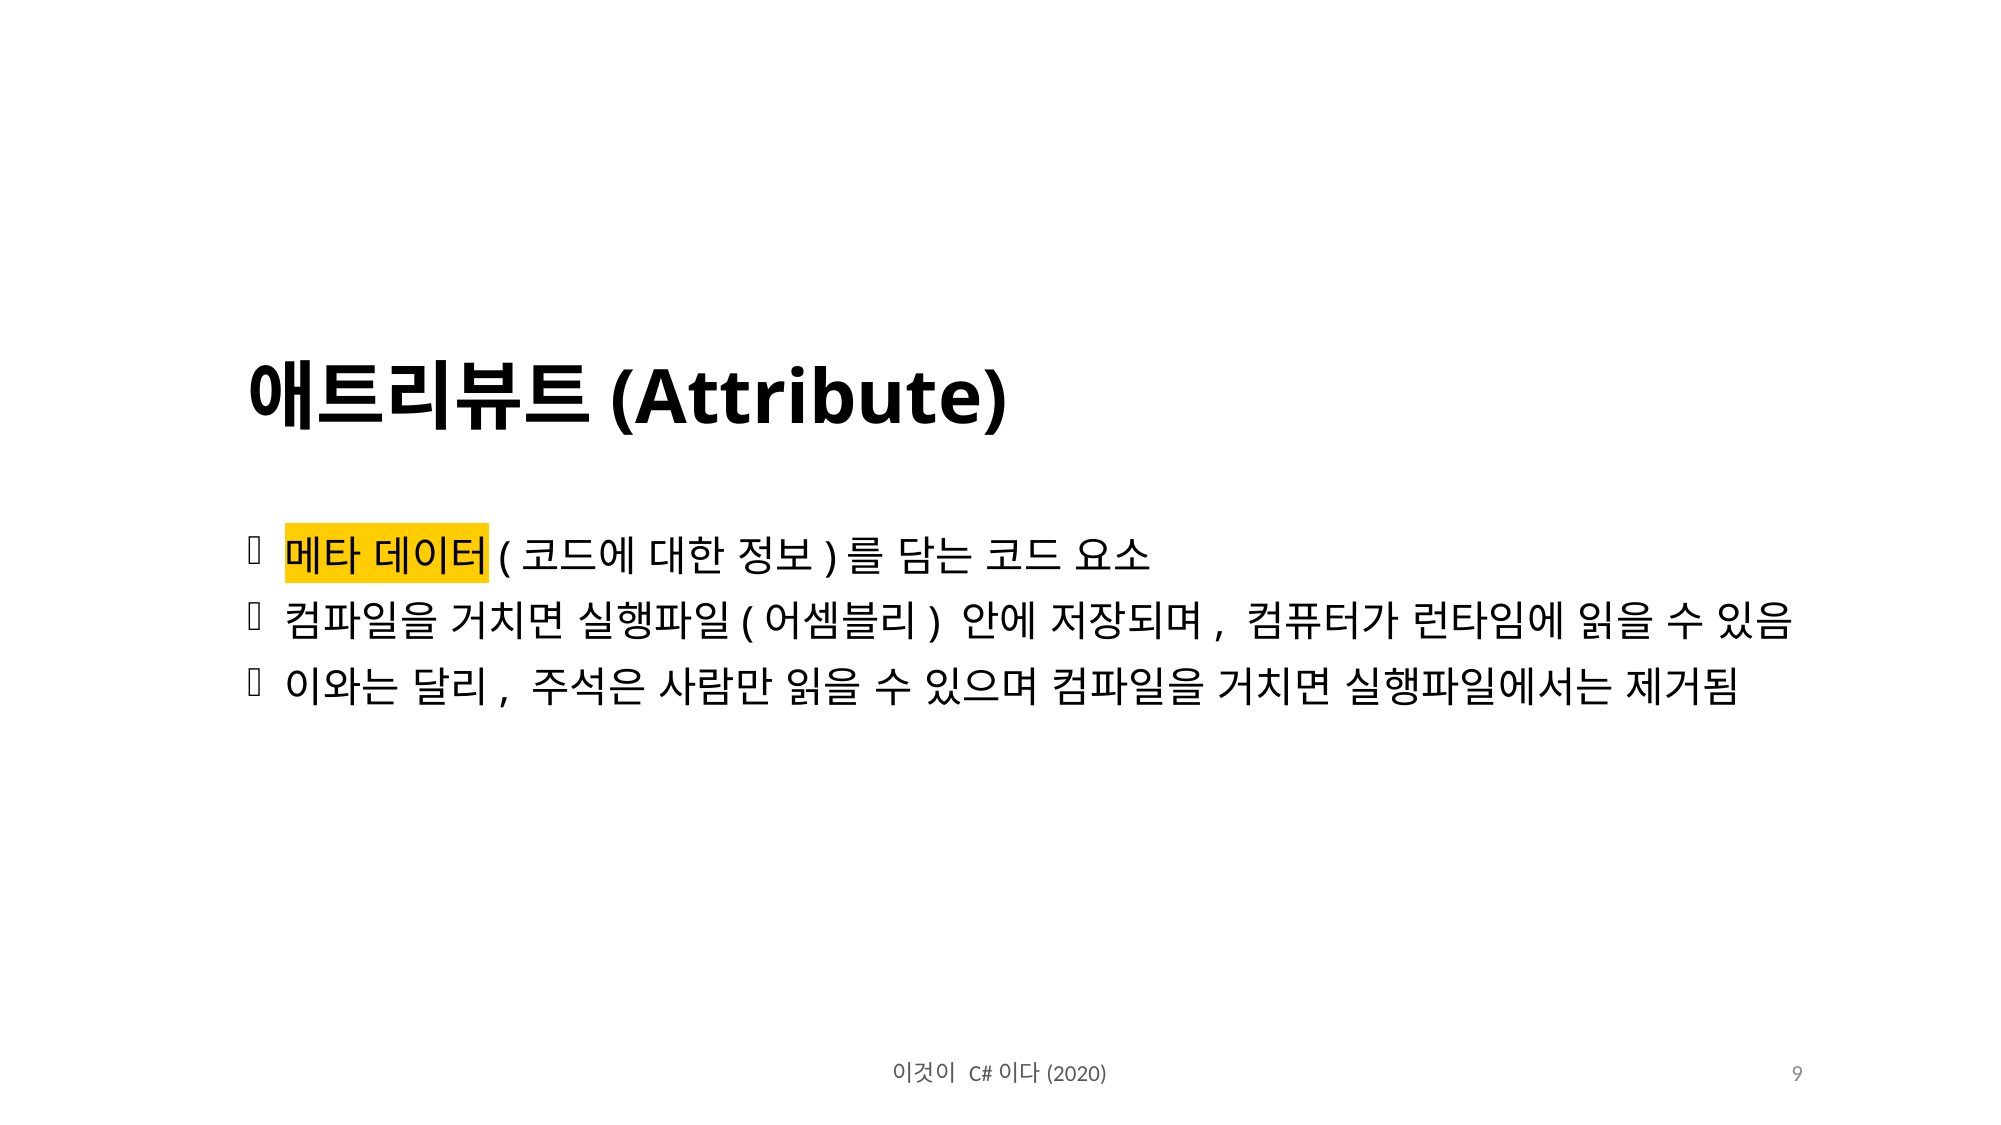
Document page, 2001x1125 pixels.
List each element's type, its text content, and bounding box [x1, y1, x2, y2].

footer 이것이 C#이다(2020) [662, 1042, 1338, 1103]
text_box 애트리뷰트(Attribute) 메타 데이터(코드에 대한 정보)를 담는 코드 요소 컴파일을 거치면 실행파일(어셈블리) 안에 저장되며, 컴퓨터가 런타임에 읽을 수 있음 이와는 달리, 주석은 사람만 읽을 수 있으며 컴파일을 거치면 실행파일에서는 제거됨 [232, 343, 1857, 804]
slide_number 9 [1413, 1042, 1819, 1103]
